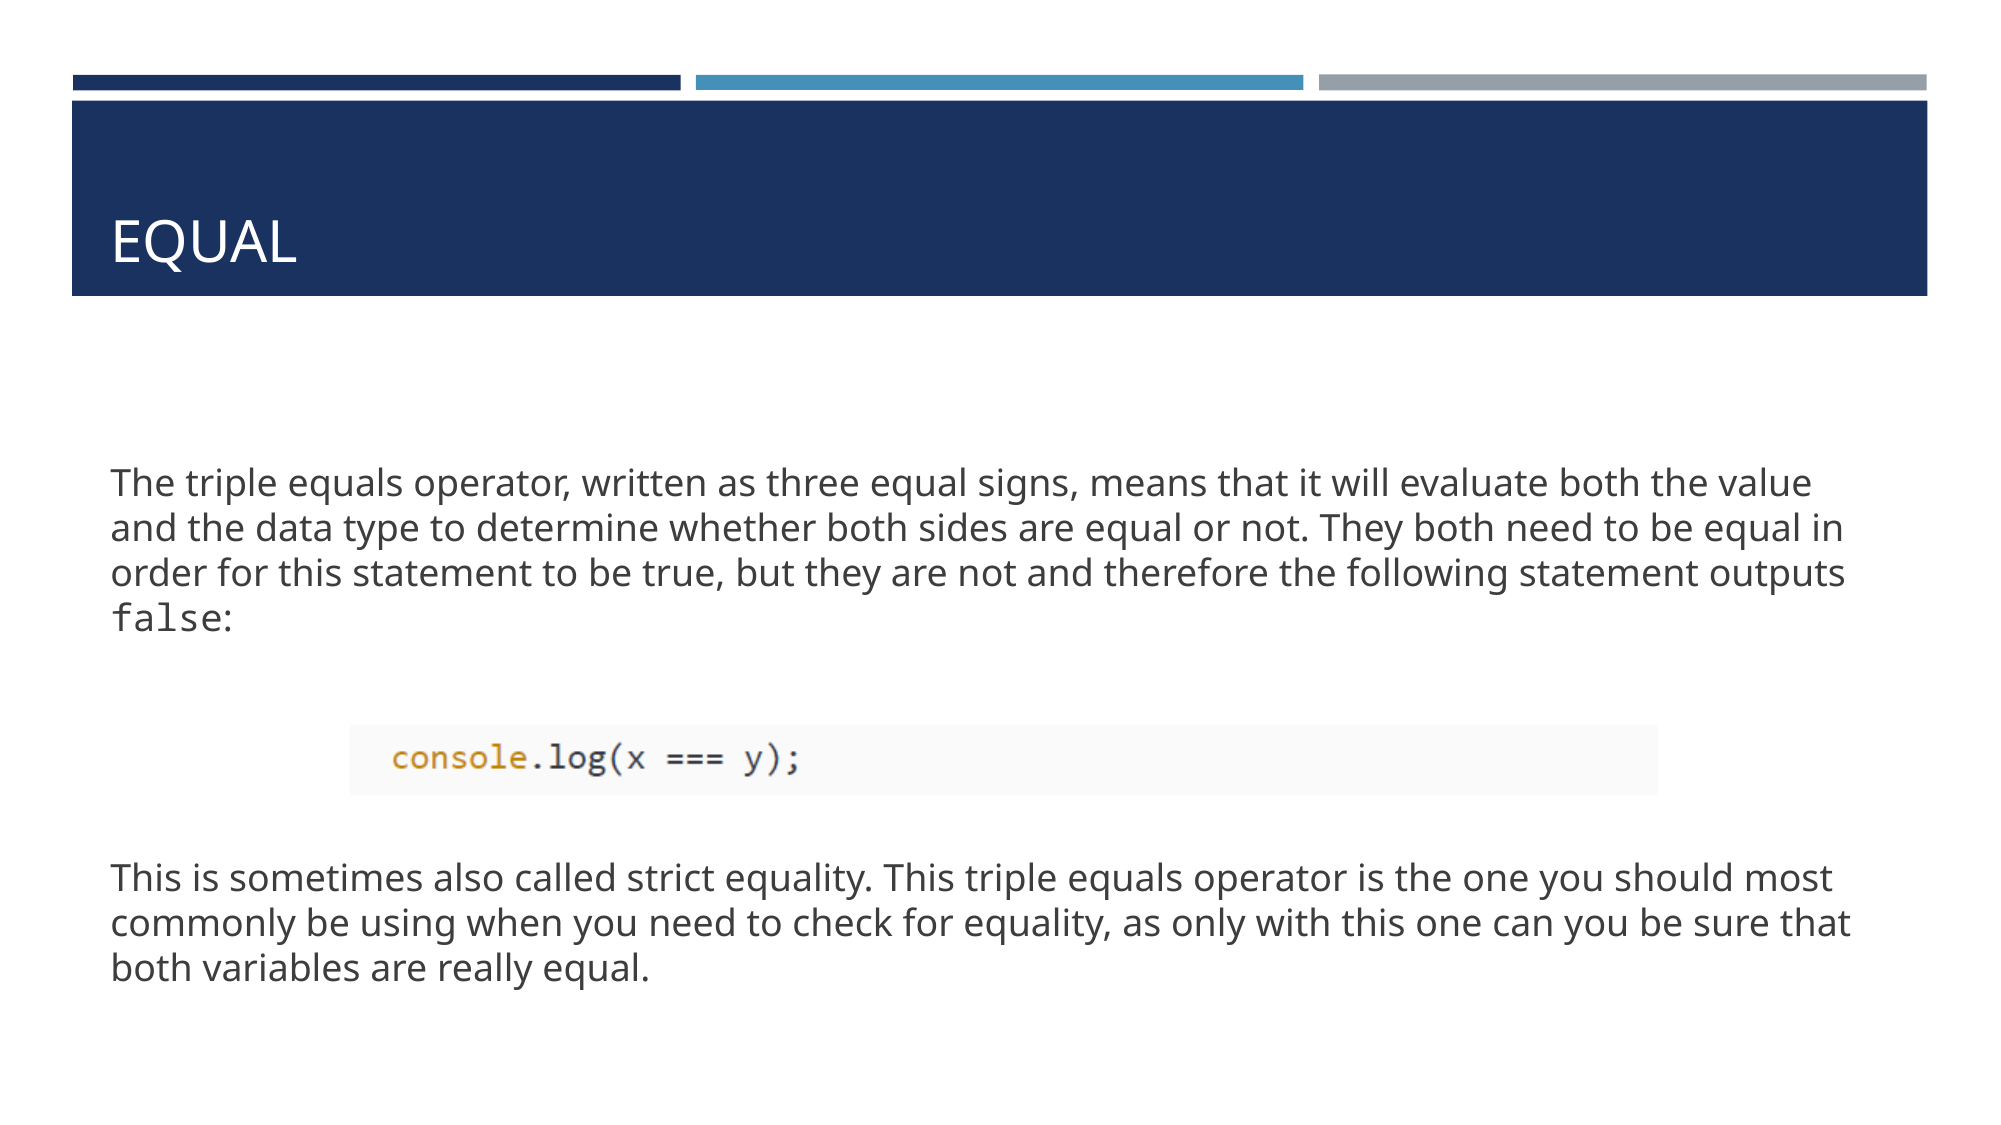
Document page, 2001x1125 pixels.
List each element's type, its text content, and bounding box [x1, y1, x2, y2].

title EQUAL [95, 115, 1905, 282]
picture [341, 710, 1658, 809]
list The triple equals operator, written as three equal signs, means that it will evaluate both the value and the data type to determine whether both sides are equal or not. They both need to be equal in order for this statement to be true, but they are not and therefore the following statement outputs false: This is sometimes also called strict equality. This triple equals operator is the one you should most commonly be using when you need to check for equality, as only with this one can you be sure that both variables are really equal. [95, 357, 1905, 1091]
